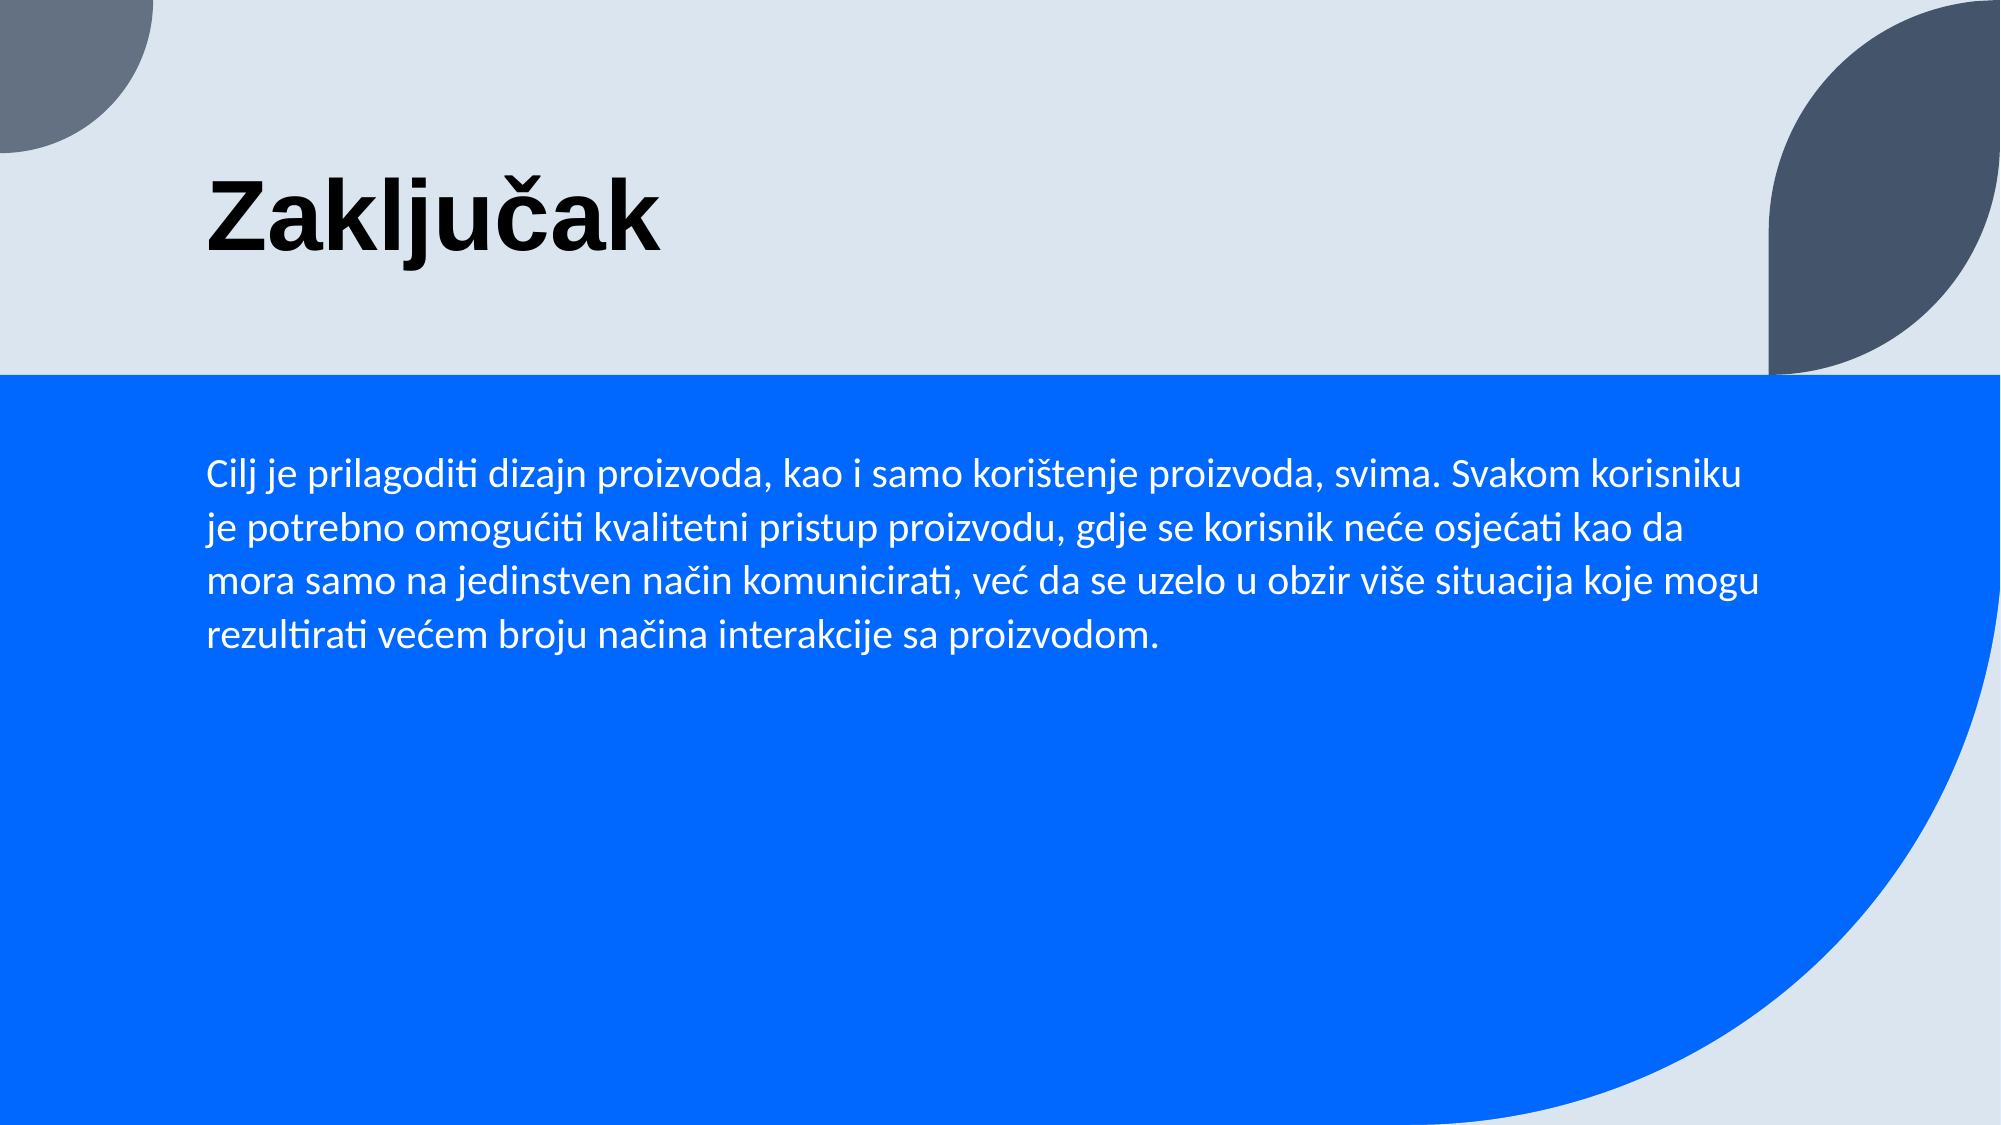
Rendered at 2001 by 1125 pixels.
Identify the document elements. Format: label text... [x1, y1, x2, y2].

list Cilj je prilagoditi dizajn proizvoda, kao i samo korištenje proizvoda, svima. Svakom korisniku je potrebno omogućiti kvalitetni pristup proizvodu, gdje se korisnik neće osjećati kao da mora samo na jedinstven način komunicirati, već da se uzelo u obzir više situacija koje mogu rezultirati većem broju načina interakcije sa proizvodom. [191, 435, 1796, 1063]
title Zaključak [191, 62, 1796, 280]
